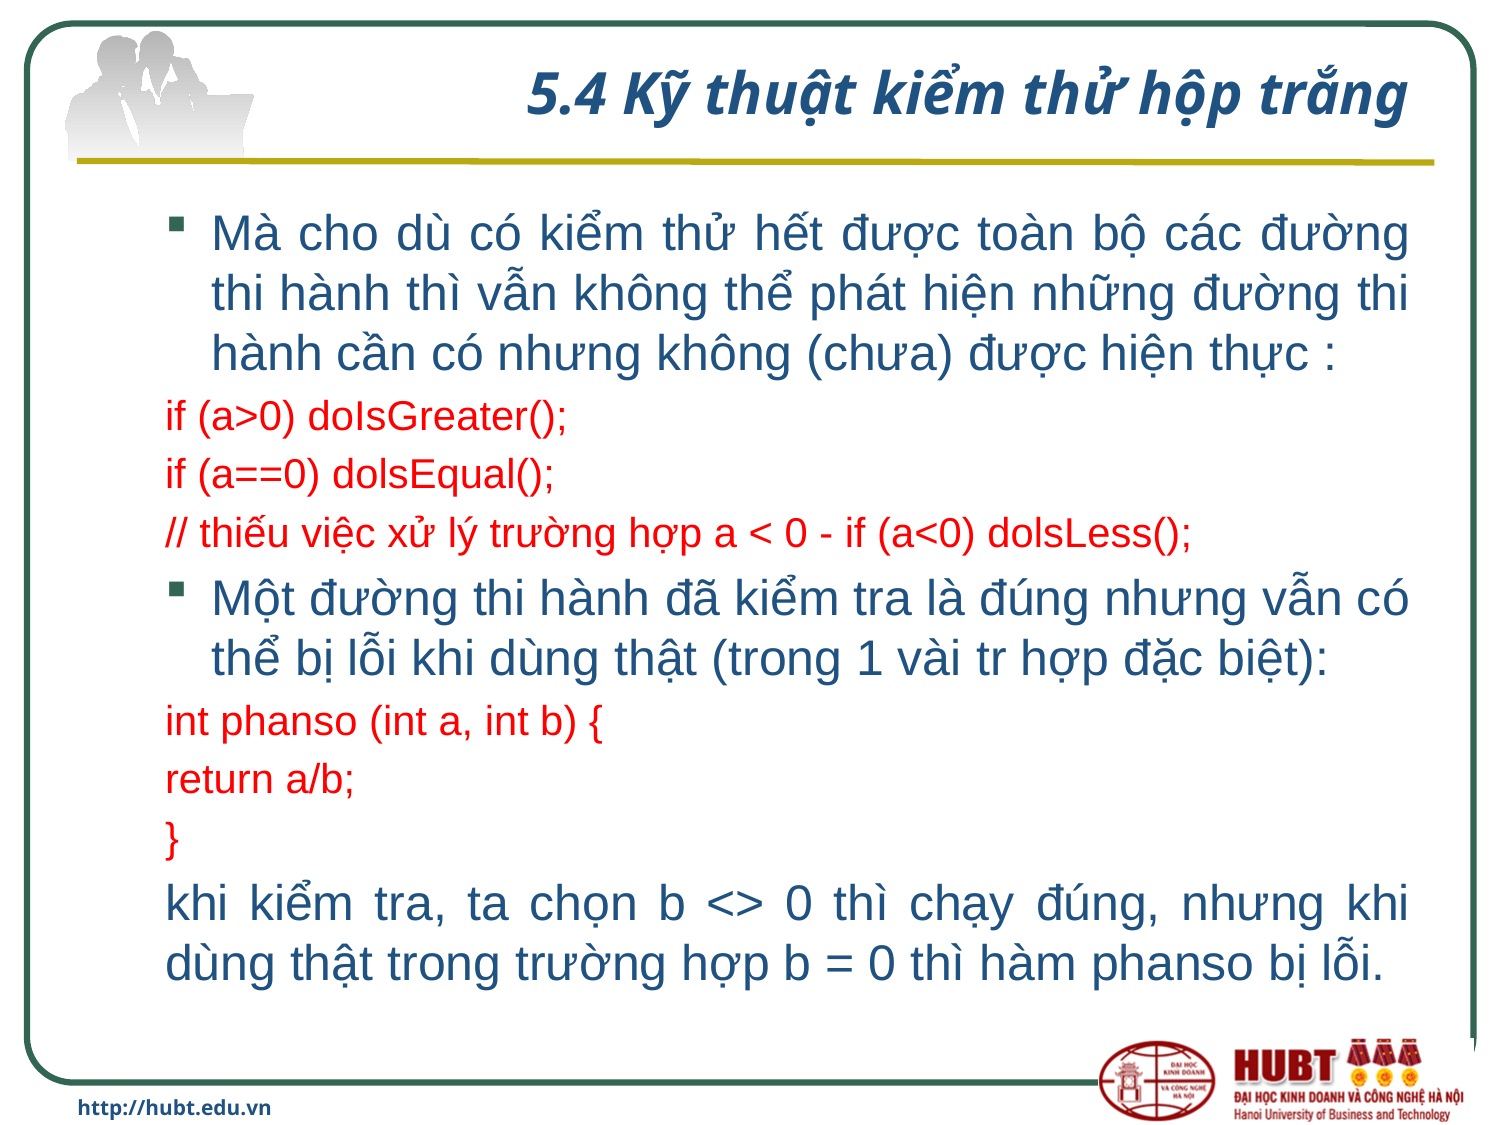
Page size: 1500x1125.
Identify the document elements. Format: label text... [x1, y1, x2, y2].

list Mà cho dù có kiểm thử hết được toàn bộ các đường thi hành thì vẫn không thể phát hiện những đường thi hành cần có nhưng không (chưa) được hiện thực : if (a>0) doIsGreater(); if (a==0) dolsEqual(); // thiếu việc xử lý trường hợp a < 0 - if (a<0) dolsLess(); Một đường thi hành đã kiểm tra là đúng nhưng vẫn có thể bị lỗi khi dùng thật (trong 1 vài tr hợp đặc biệt): int phanso (int a, int b) { return a/b; } khi kiểm tra, ta chọn b <> 0 thì chạy đúng, nhưng khi dùng thật trong trường hợp b = 0 thì hàm phanso bị lỗi. [75, 192, 1425, 1031]
slide_number http://hubt.edu.vn [62, 1087, 475, 1125]
picture [1098, 1038, 1474, 1123]
title 5.4 Kỹ thuật kiểm thử hộp trắng [75, 45, 1425, 138]
